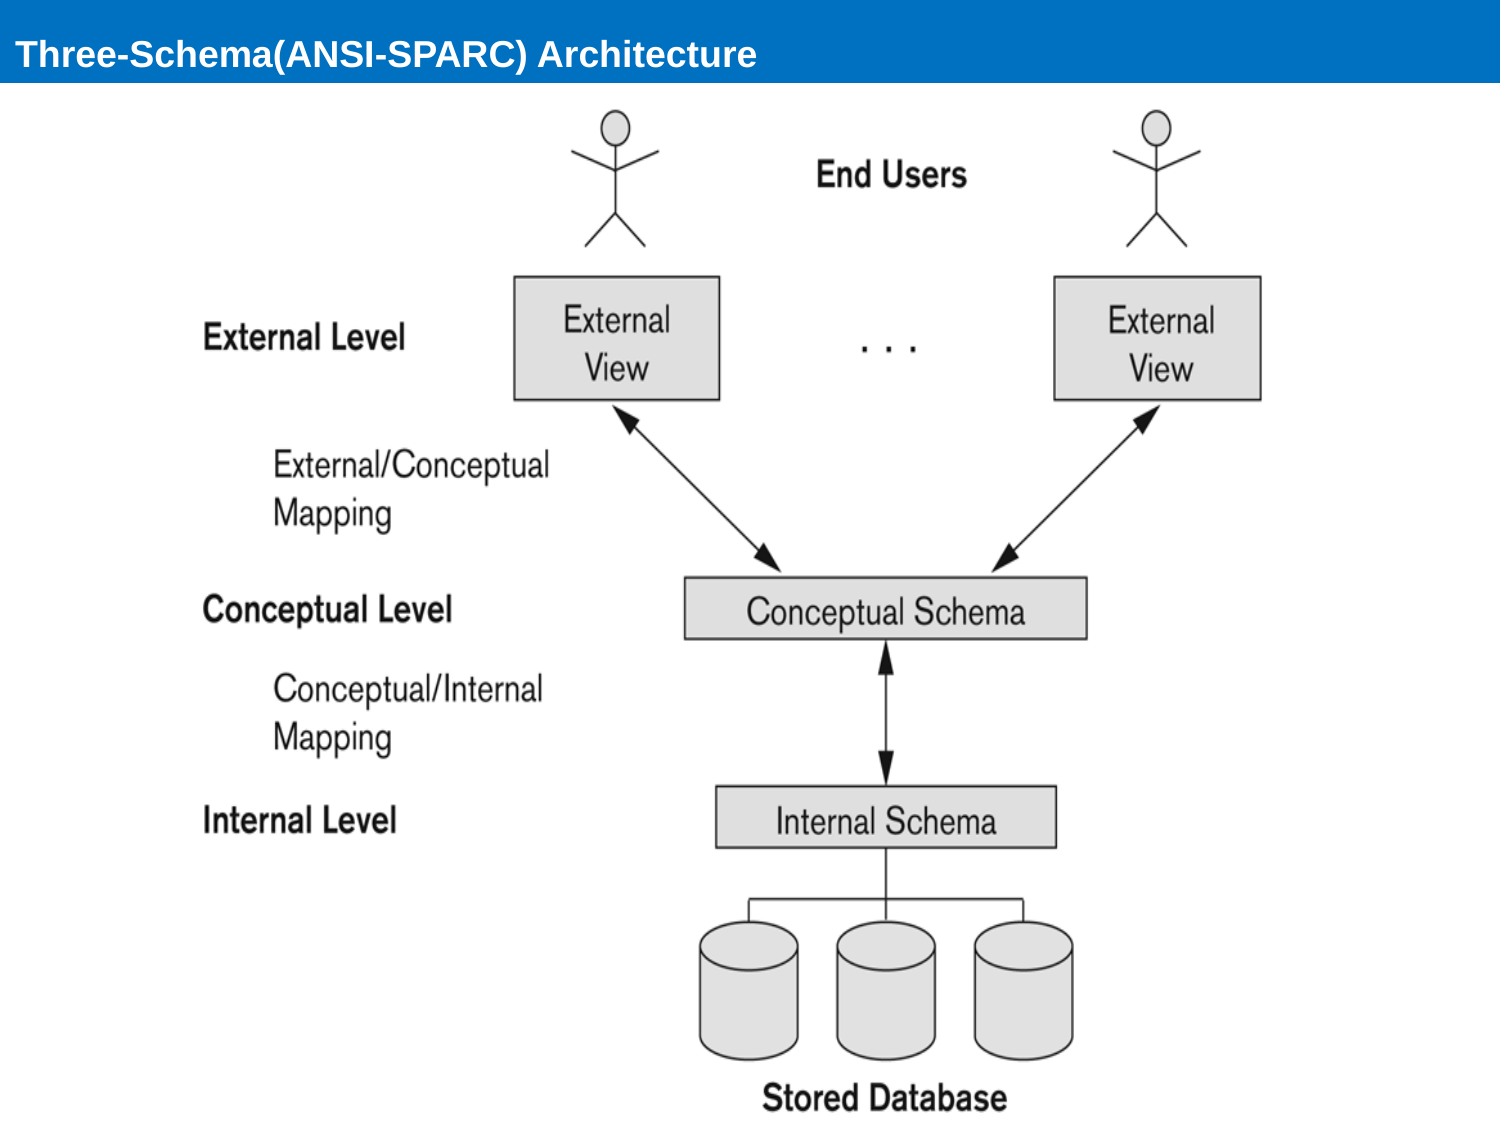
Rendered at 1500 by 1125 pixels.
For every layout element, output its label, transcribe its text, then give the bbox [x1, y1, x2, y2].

title Three-Schema(ANSI-SPARC) Architecture [0, 0, 1500, 83]
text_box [199, 99, 1263, 1113]
